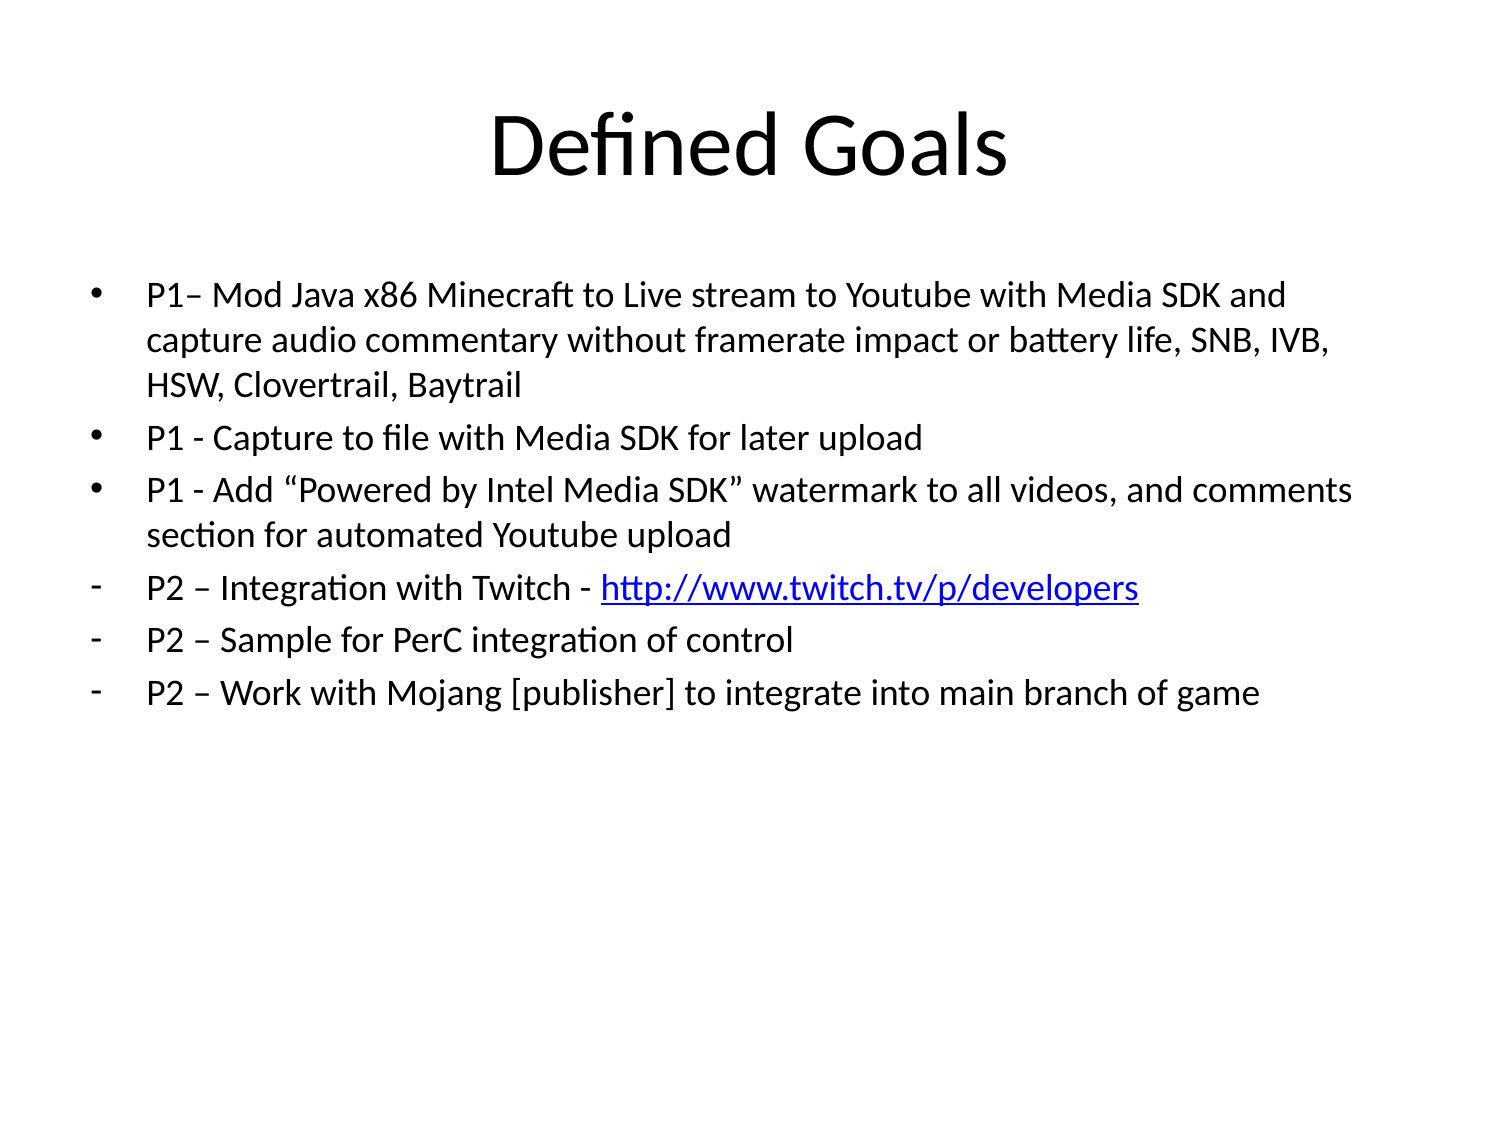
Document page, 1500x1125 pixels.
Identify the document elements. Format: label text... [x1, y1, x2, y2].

title Defined Goals [75, 45, 1425, 233]
list P1– Mod Java x86 Minecraft to Live stream to Youtube with Media SDK and capture audio commentary without framerate impact or battery life, SNB, IVB, HSW, Clovertrail, Baytrail P1 - Capture to file with Media SDK for later upload P1 - Add “Powered by Intel Media SDK” watermark to all videos, and comments section for automated Youtube upload P2 – Integration with Twitch - http://www.twitch.tv/p/developers P2 – Sample for PerC integration of control P2 – Work with Mojang [publisher] to integrate into main branch of game [75, 262, 1425, 1005]
